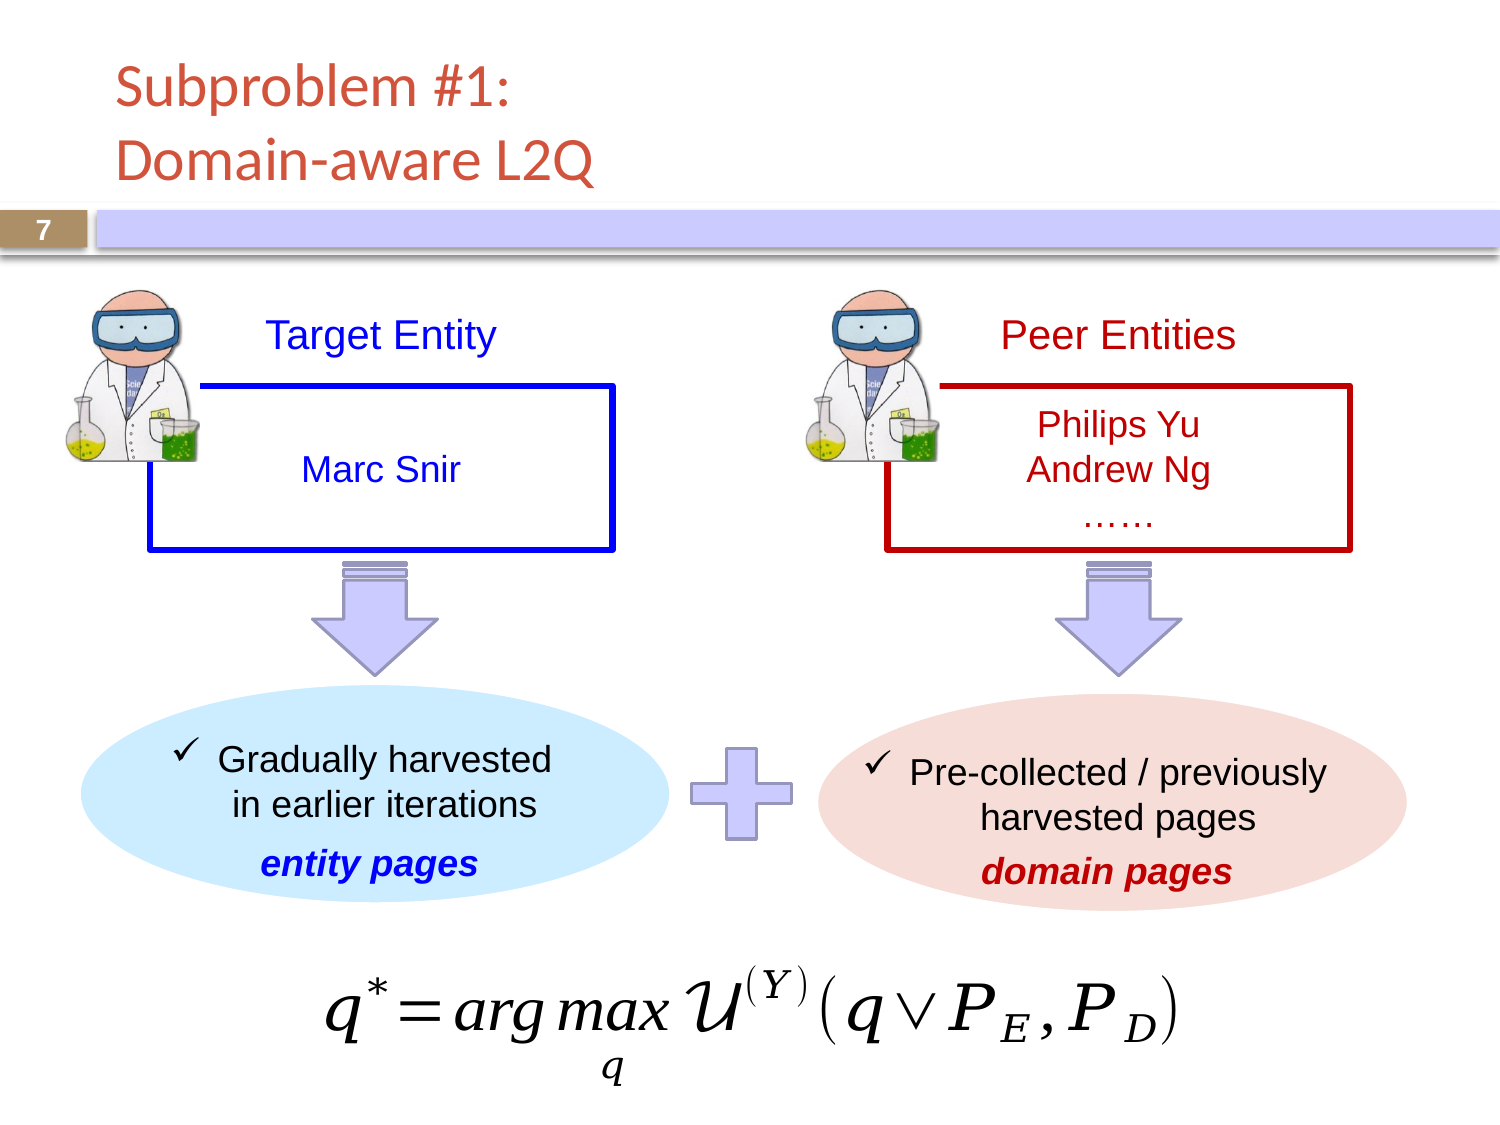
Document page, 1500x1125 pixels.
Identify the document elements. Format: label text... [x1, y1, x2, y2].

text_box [803, 287, 1351, 551]
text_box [816, 691, 1409, 913]
slide_number 7 [0, 208, 88, 249]
text_box [690, 747, 793, 841]
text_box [64, 287, 613, 551]
text_box [1054, 568, 1183, 677]
text_box [311, 568, 439, 677]
title Subproblem #1: Domain-aware L2Q [100, 37, 1438, 200]
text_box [78, 683, 672, 905]
text_box [1086, 561, 1152, 567]
text_box [342, 561, 408, 567]
